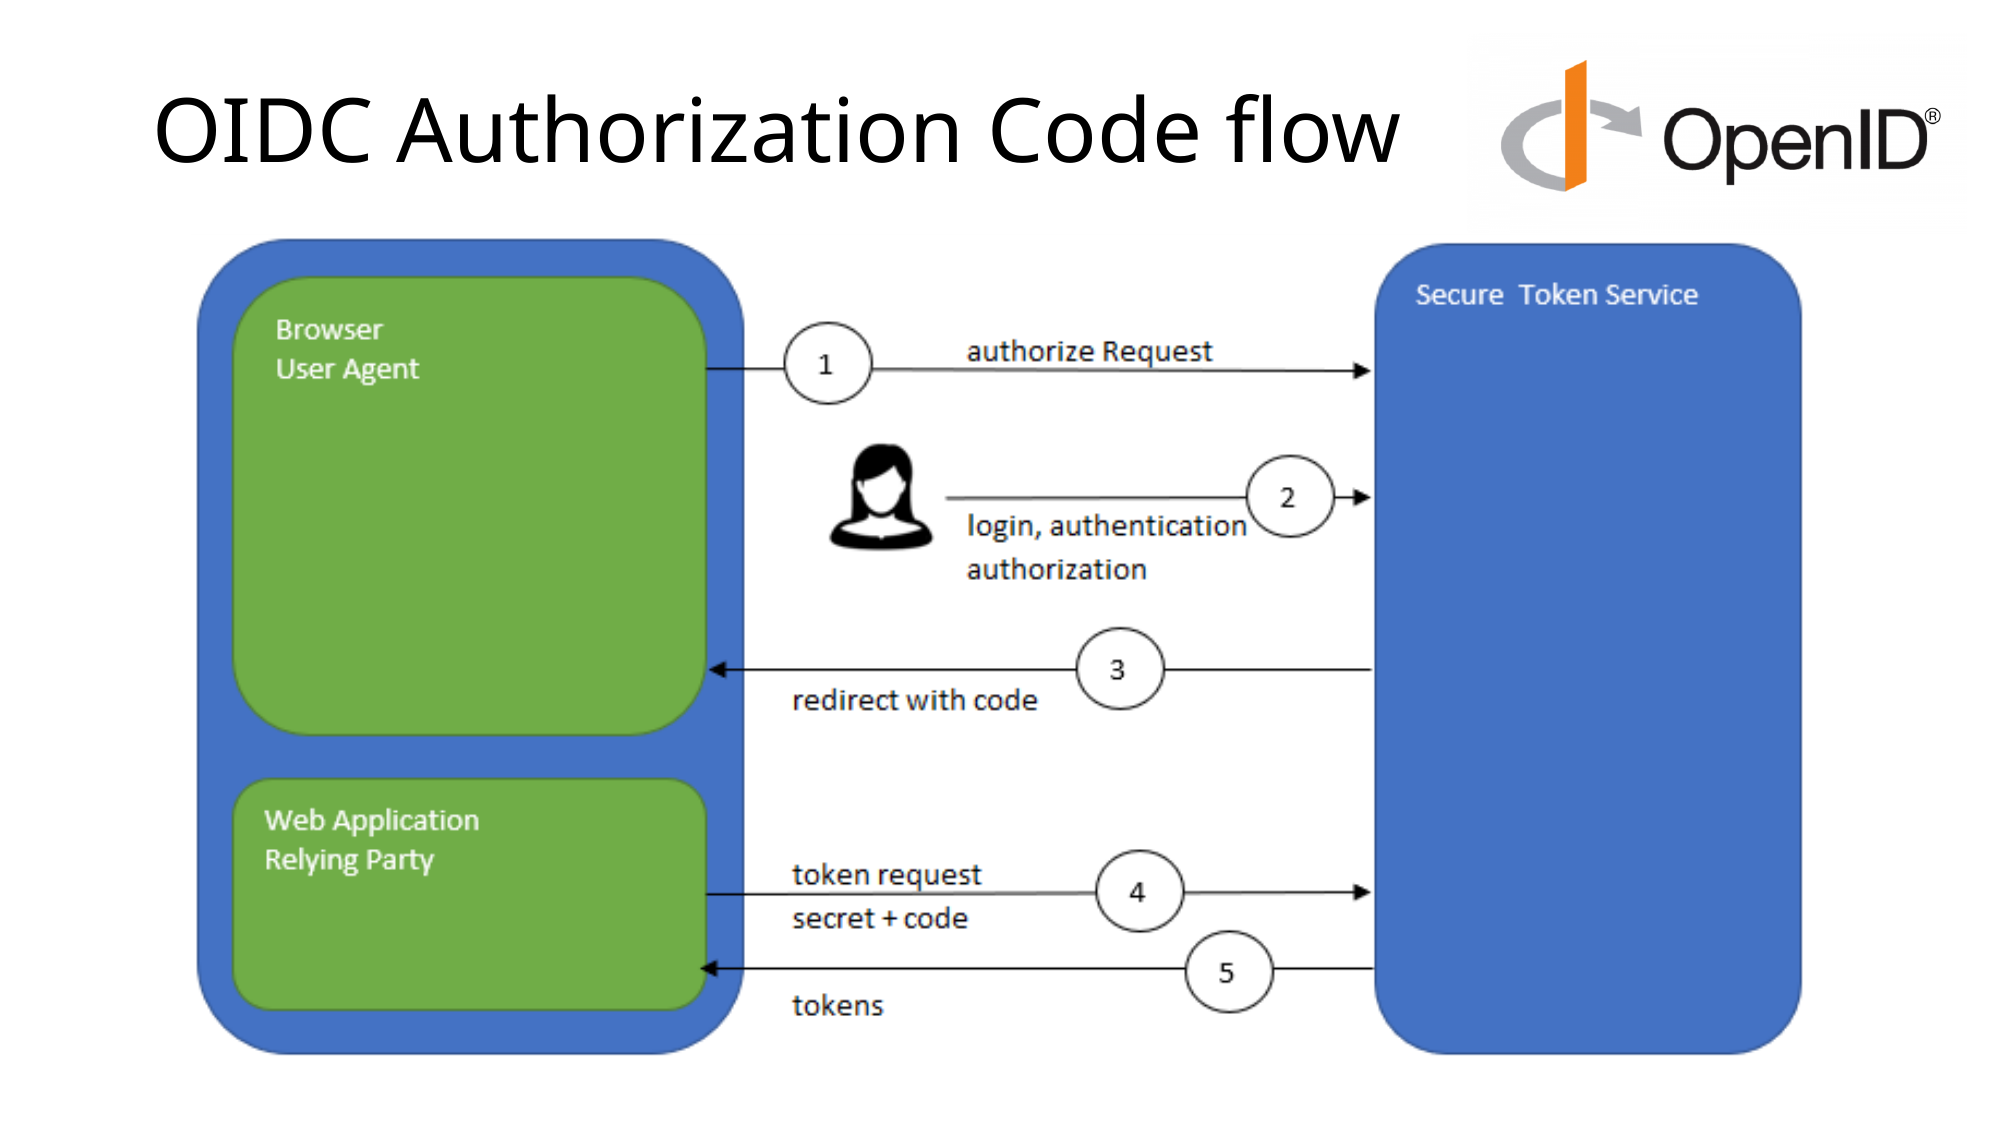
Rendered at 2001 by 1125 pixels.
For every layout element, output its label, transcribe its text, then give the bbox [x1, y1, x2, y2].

picture [191, 33, 1967, 1064]
text_box OIDC Authorization Code flow [137, 67, 1467, 200]
